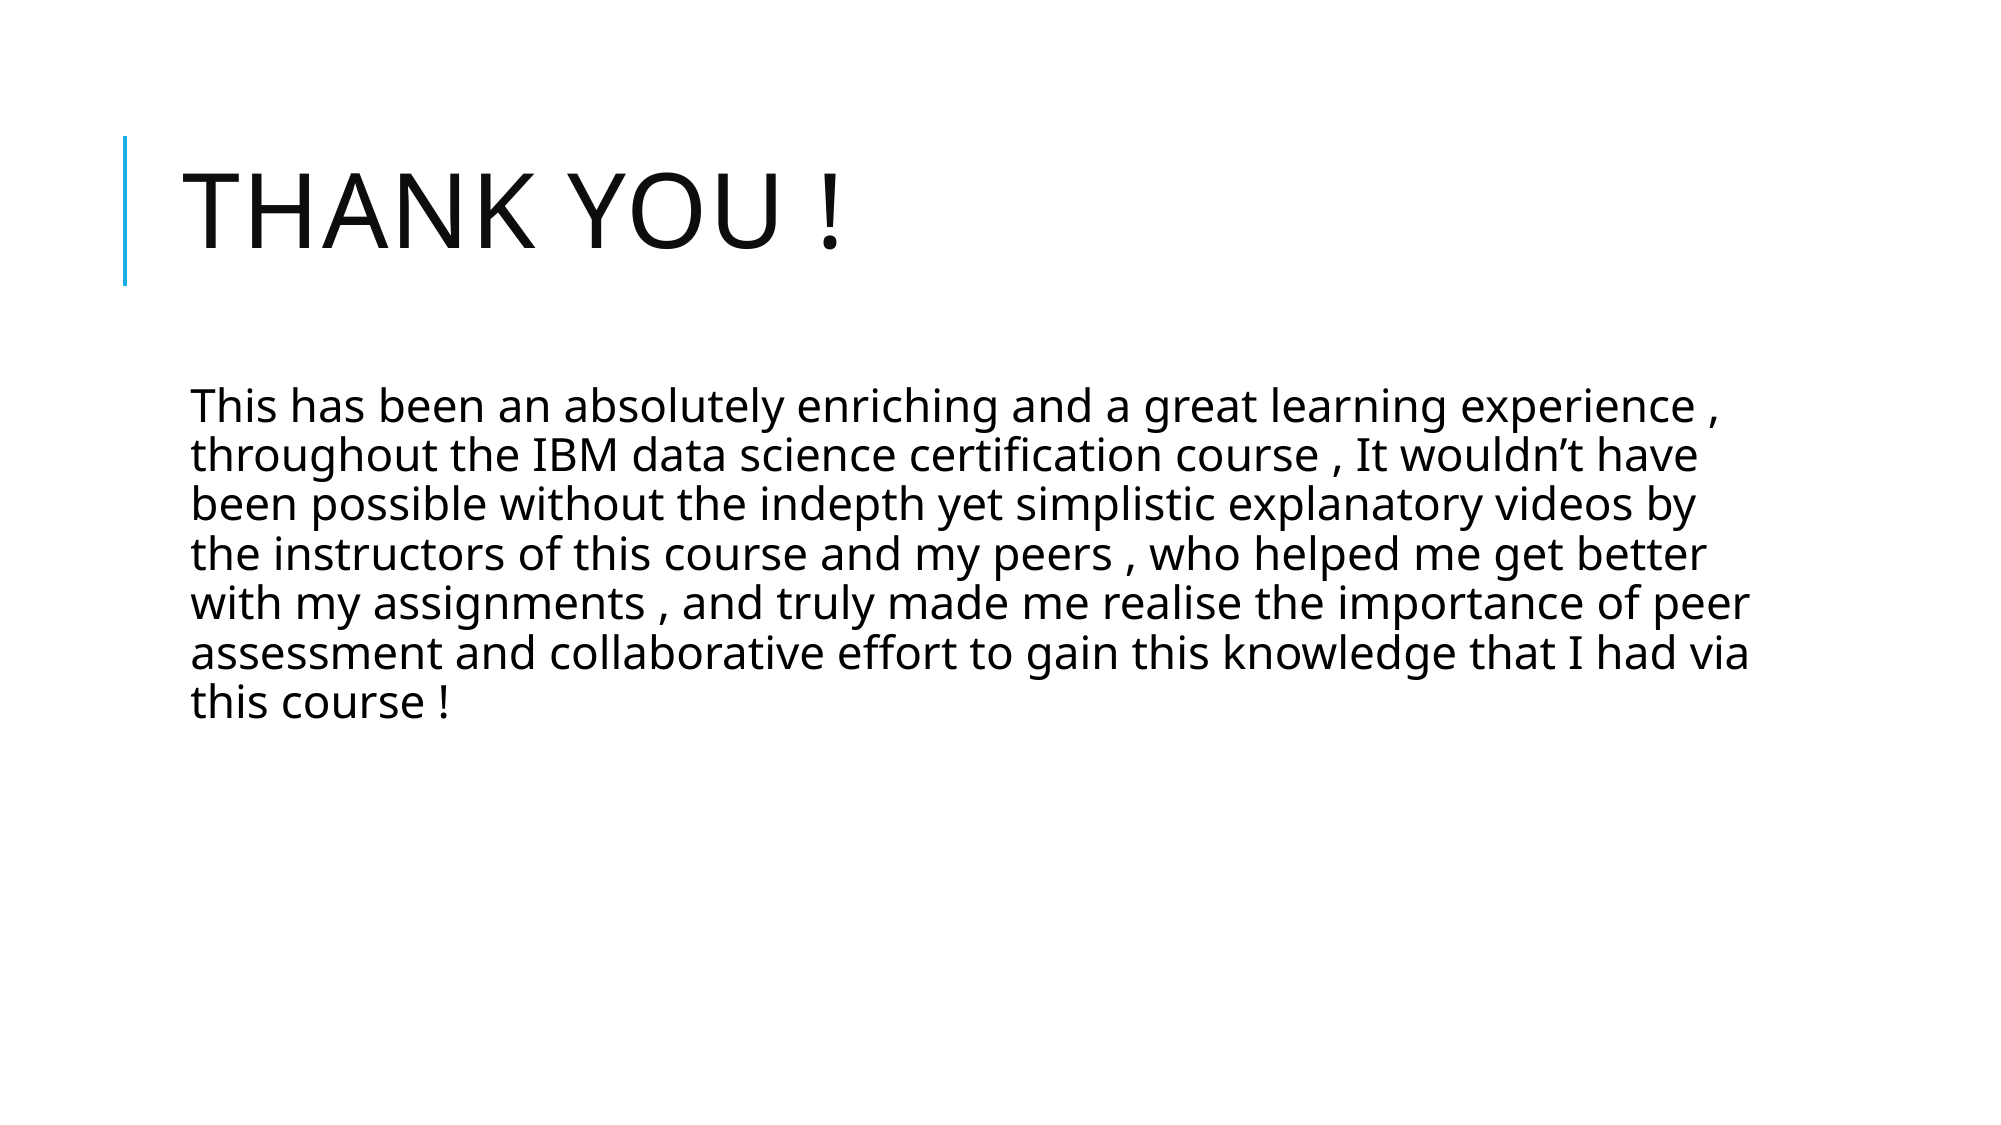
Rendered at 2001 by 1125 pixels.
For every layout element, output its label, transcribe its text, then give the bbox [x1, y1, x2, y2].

list This has been an absolutely enriching and a great learning experience , throughout the IBM data science certification course , It wouldn’t have been possible without the indepth yet simplistic explanatory videos by the instructors of this course and my peers , who helped me get better with my assignments , and truly made me realise the importance of peer assessment and collaborative effort to gain this knowledge that I had via this course ! [168, 375, 1763, 1035]
title Thank YOU ! [168, 96, 1763, 342]
